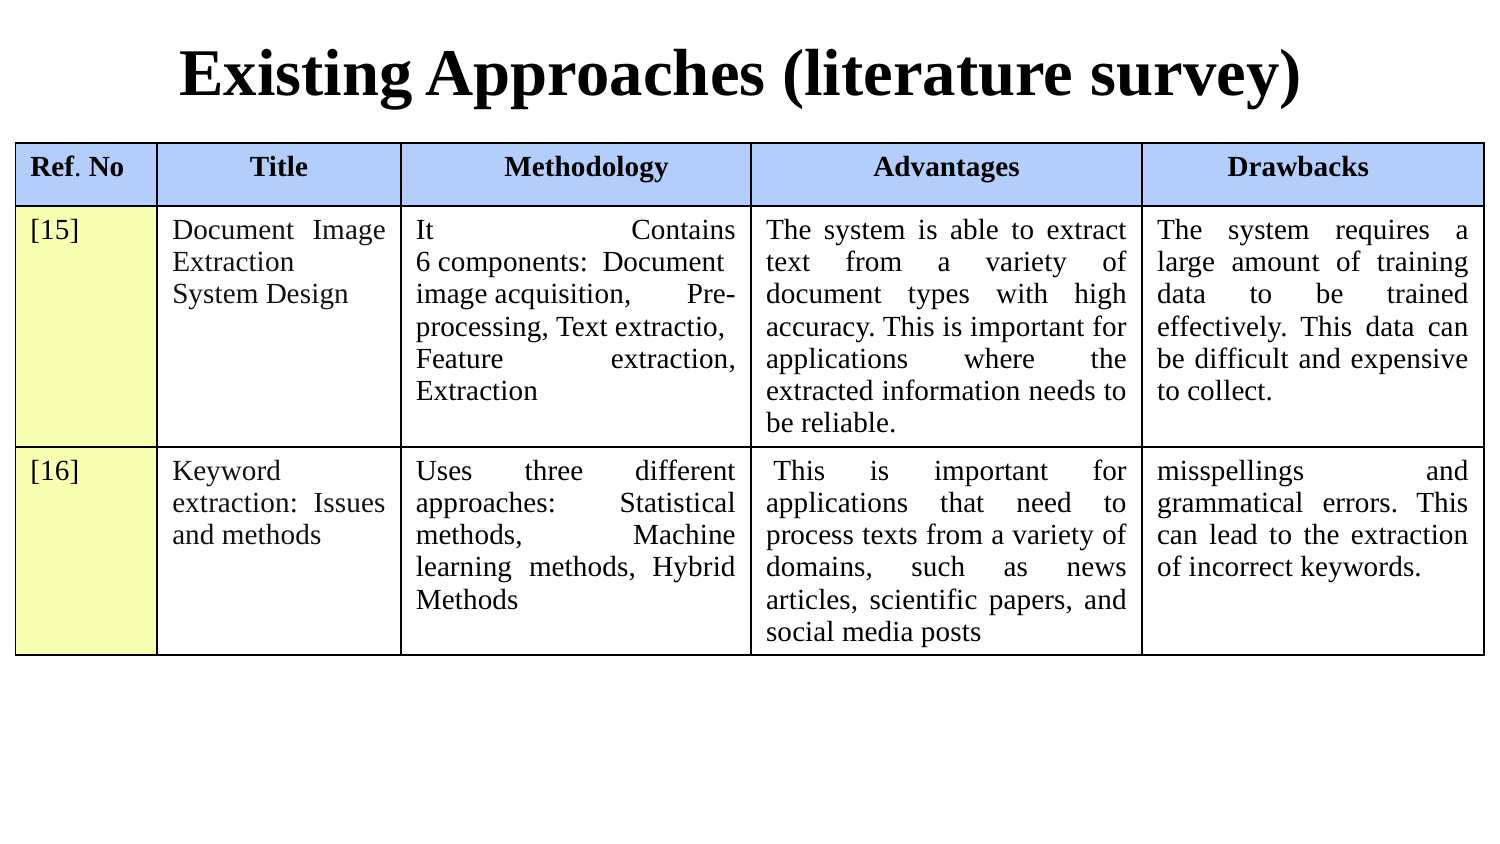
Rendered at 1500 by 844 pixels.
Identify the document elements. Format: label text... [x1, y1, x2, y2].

table_cell The system requires a large amount of training data to be trained effectively. This data can be difficult and expensive to collect. [1143, 207, 1483, 446]
table_cell [15] [16, 207, 156, 446]
table_cell Document Image Extraction System Design [158, 207, 400, 446]
table_header Advantages [752, 144, 1141, 205]
table_header Drawbacks [1143, 144, 1483, 205]
text_box Existing Approaches (literature survey) [0, 21, 1500, 143]
table_header Title [158, 144, 400, 205]
table_cell This is important for applications that need to process texts from a variety of domains, such as news articles, scientific papers, and social media posts [752, 448, 1141, 654]
table_header Methodology [402, 144, 750, 205]
table_header Ref. No [16, 144, 156, 205]
table_cell [16] [16, 448, 156, 654]
table_cell The system is able to extract text from a variety of document types with high accuracy. This is important for applications where the extracted information needs to be reliable. [752, 207, 1141, 446]
table_cell misspellings and grammatical errors. This can lead to the extraction of incorrect keywords. [1143, 448, 1483, 654]
table_cell It Contains 6 components: Document image acquisition, Pre-processing, Text extractio,Feature extraction, Extraction [402, 207, 750, 446]
table_cell Uses three different approaches: Statistical methods, Machine learning methods, Hybrid Methods [402, 448, 750, 654]
table_cell Keyword extraction: Issues and methods [158, 448, 400, 654]
